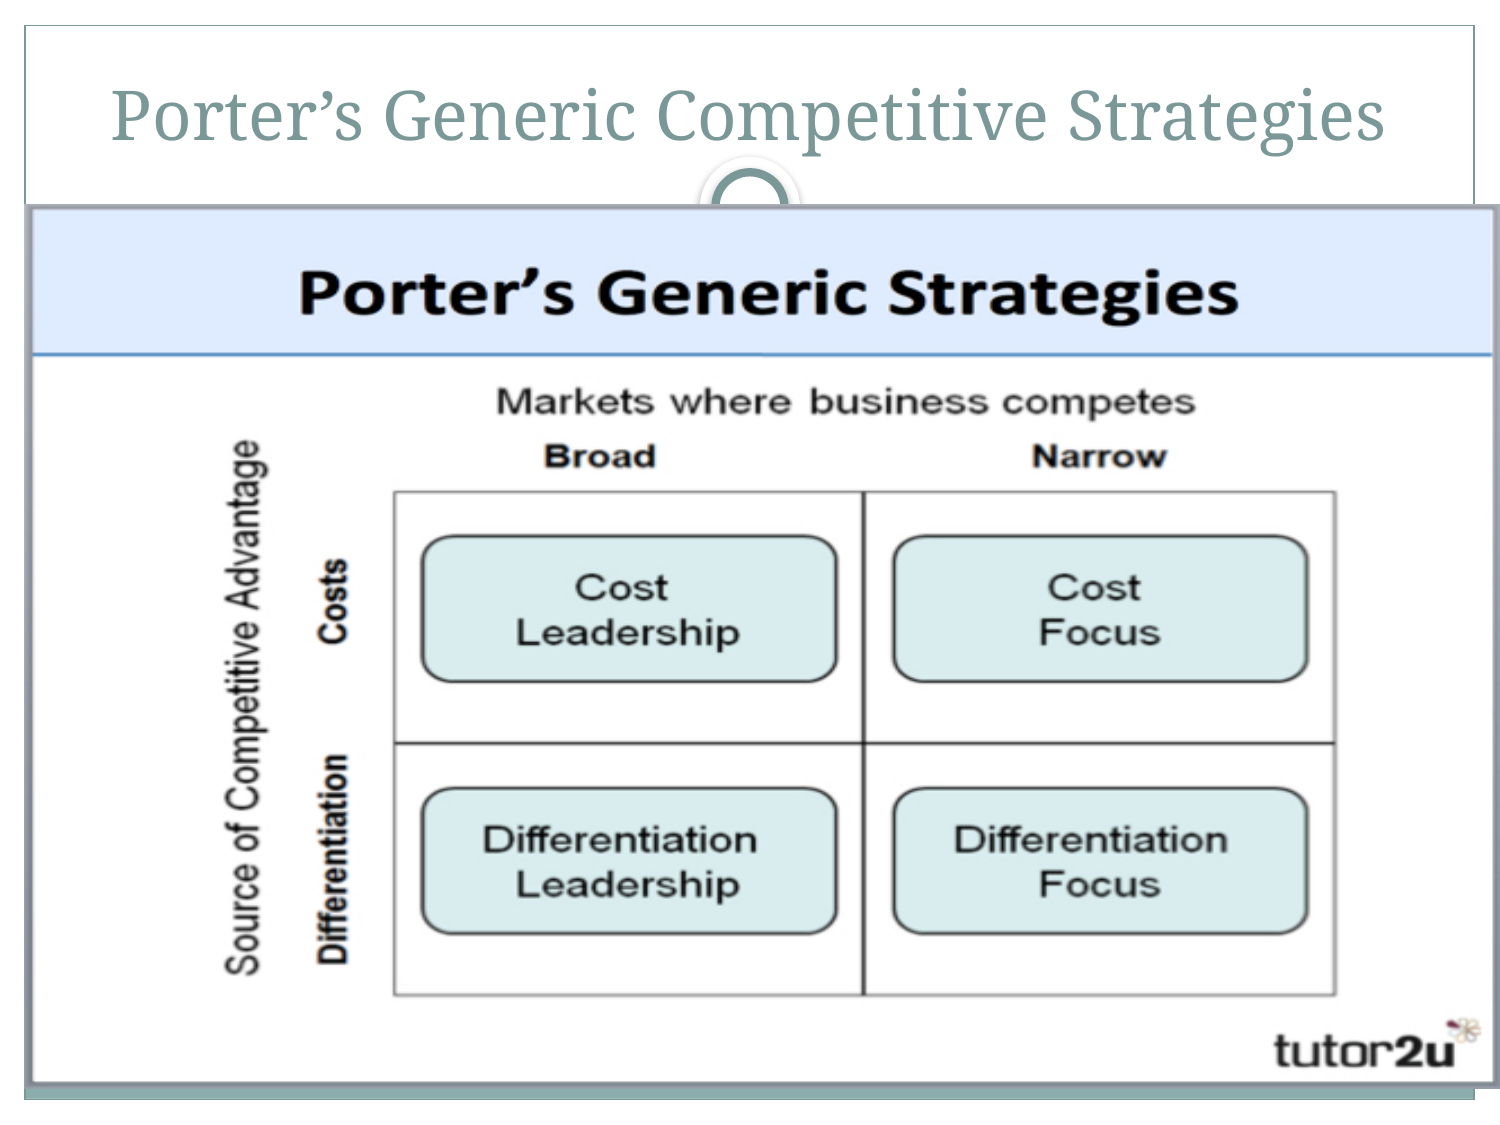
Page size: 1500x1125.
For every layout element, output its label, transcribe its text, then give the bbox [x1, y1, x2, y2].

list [24, 204, 1500, 1089]
title Porter’s Generic Competitive Strategies [49, 37, 1450, 162]
